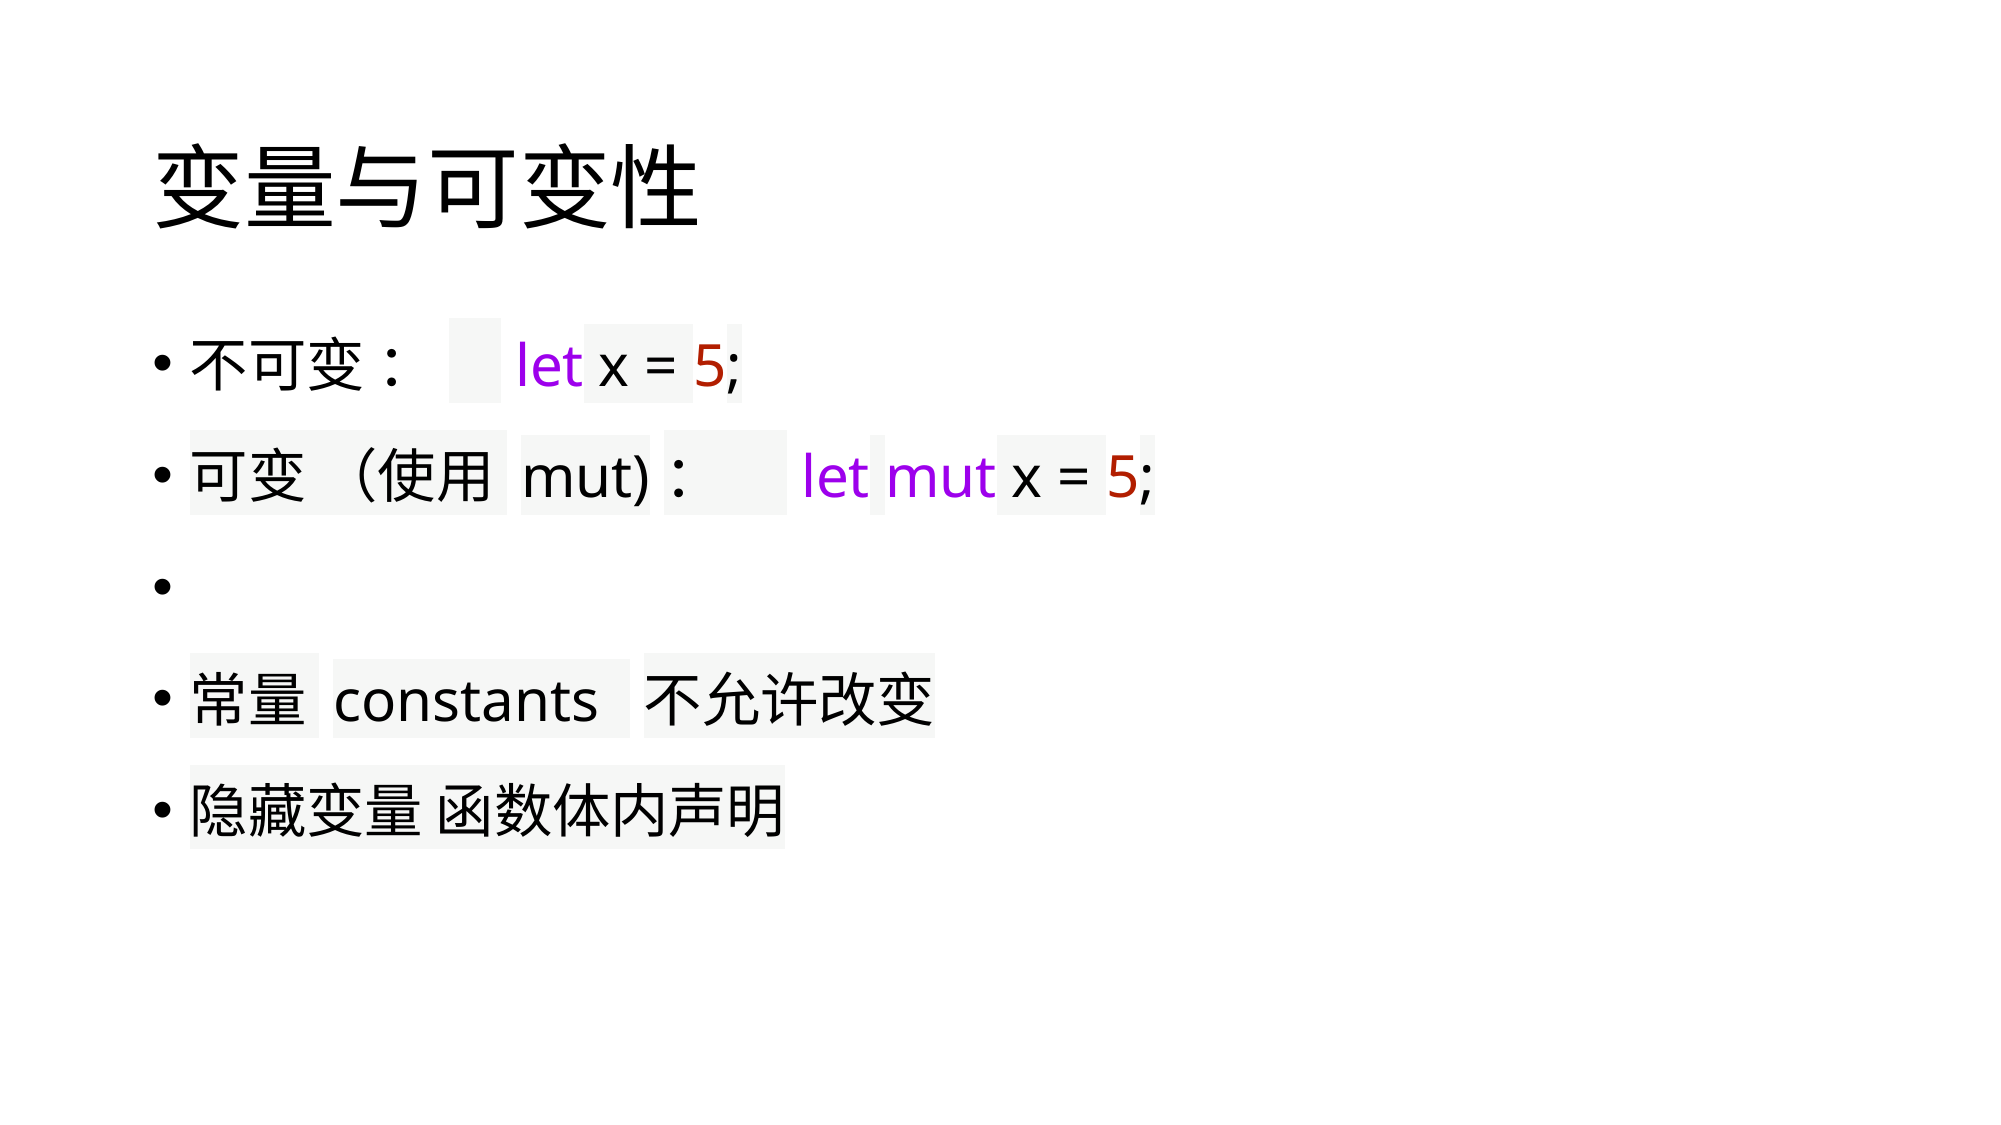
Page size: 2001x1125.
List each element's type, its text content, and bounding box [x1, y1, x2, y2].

title 变量与可变性 [137, 59, 1863, 278]
list 不可变 ： let x = 5; 可变 （使用 mut)： let mut x = 5; 常量 constants 不允许改变 隐藏变量 函数体内声明 [137, 299, 1863, 1014]
